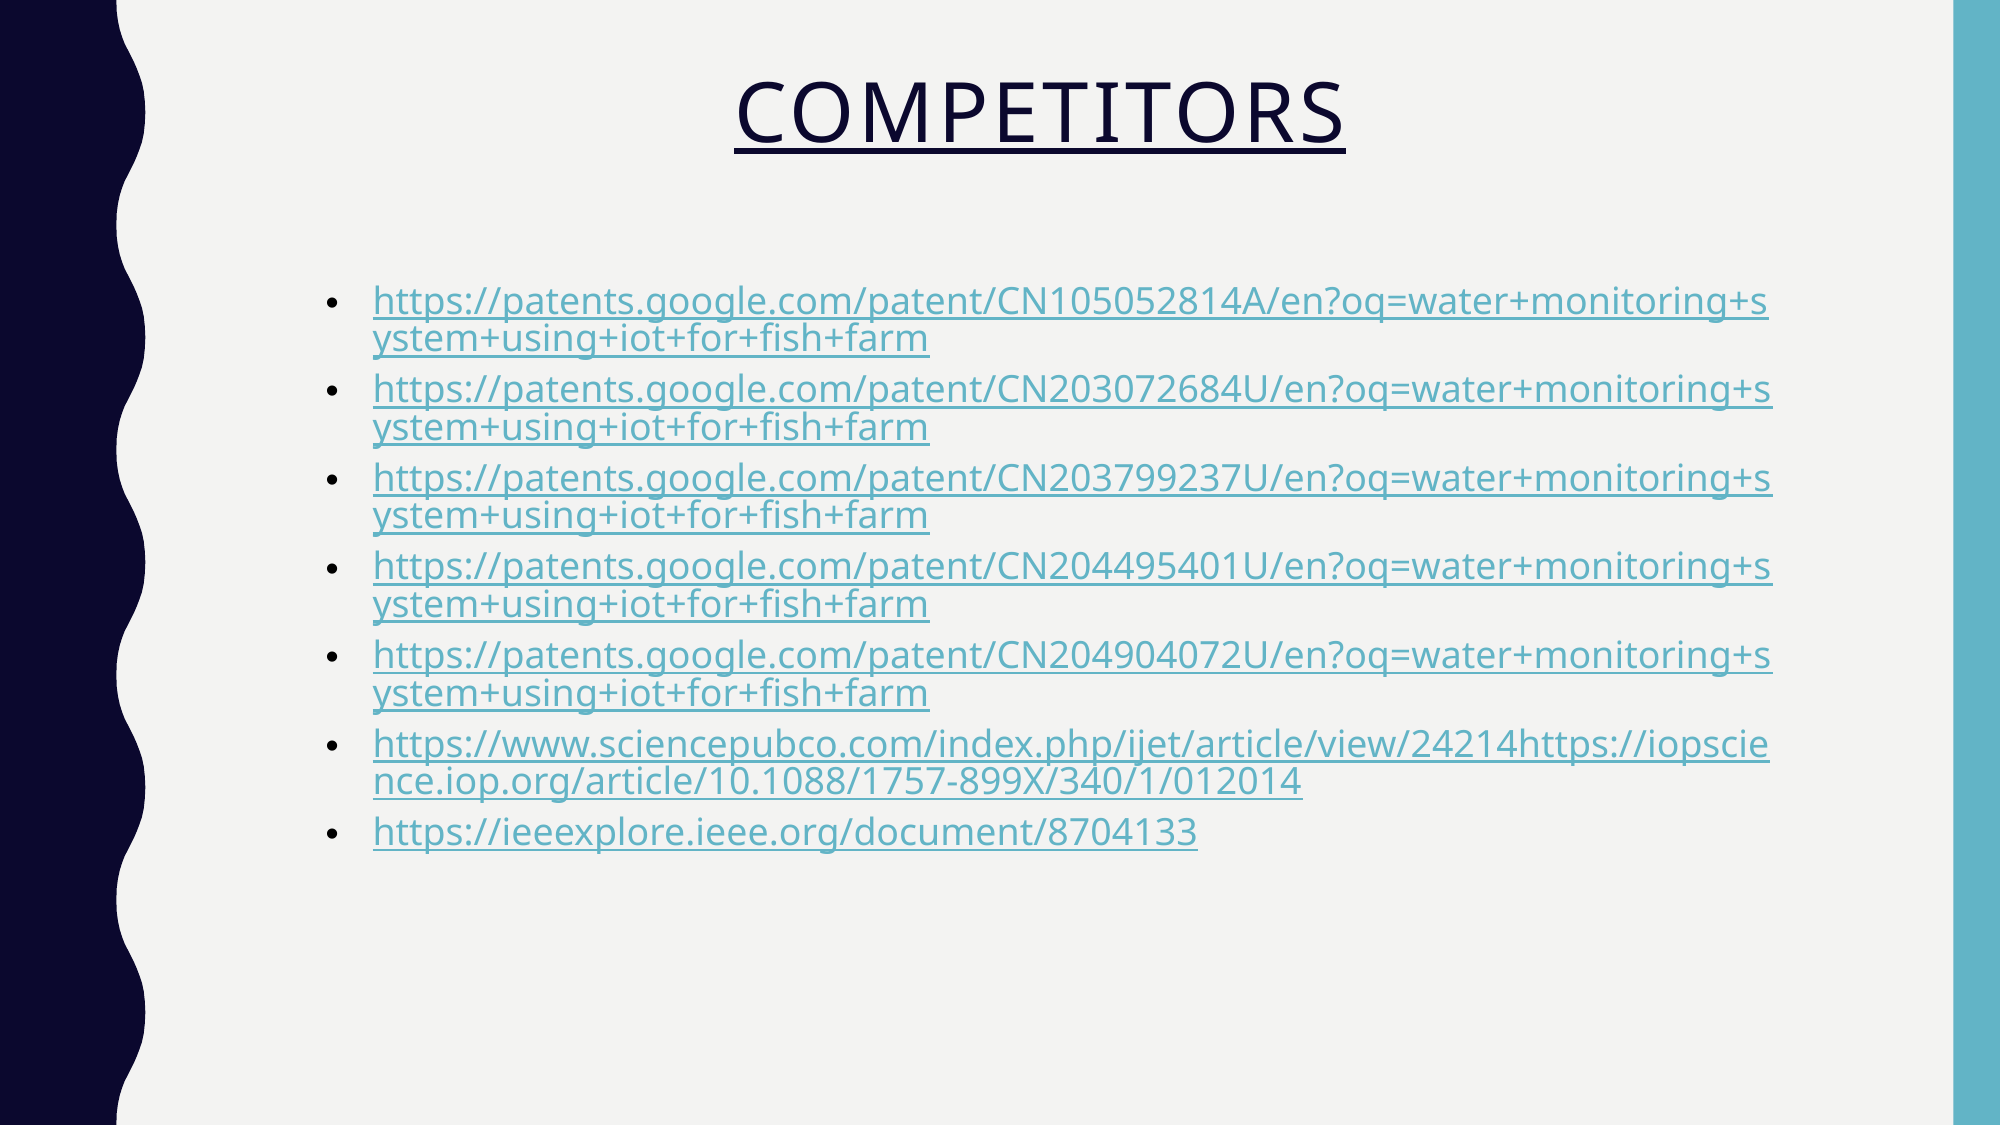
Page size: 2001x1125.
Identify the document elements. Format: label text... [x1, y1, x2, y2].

text_box https://patents.google.com/patent/CN105052814A/en?oq=water+monitoring+system+using+iot+for+fish+farm https://patents.google.com/patent/CN203072684U/en?oq=water+monitoring+system+using+iot+for+fish+farm https://patents.google.com/patent/CN203799237U/en?oq=water+monitoring+system+using+iot+for+fish+farm https://patents.google.com/patent/CN204495401U/en?oq=water+monitoring+system+using+iot+for+fish+farm https://patents.google.com/patent/CN204904072U/en?oq=water+monitoring+system+using+iot+for+fish+farm https://www.sciencepubco.com/index.php/ijet/article/view/24214https://iopscience.iop.org/article/10.1088/1757-899X/340/1/012014 https://ieeexplore.ieee.org/document/8704133 [310, 269, 1795, 642]
title Competitors [205, 62, 1875, 308]
